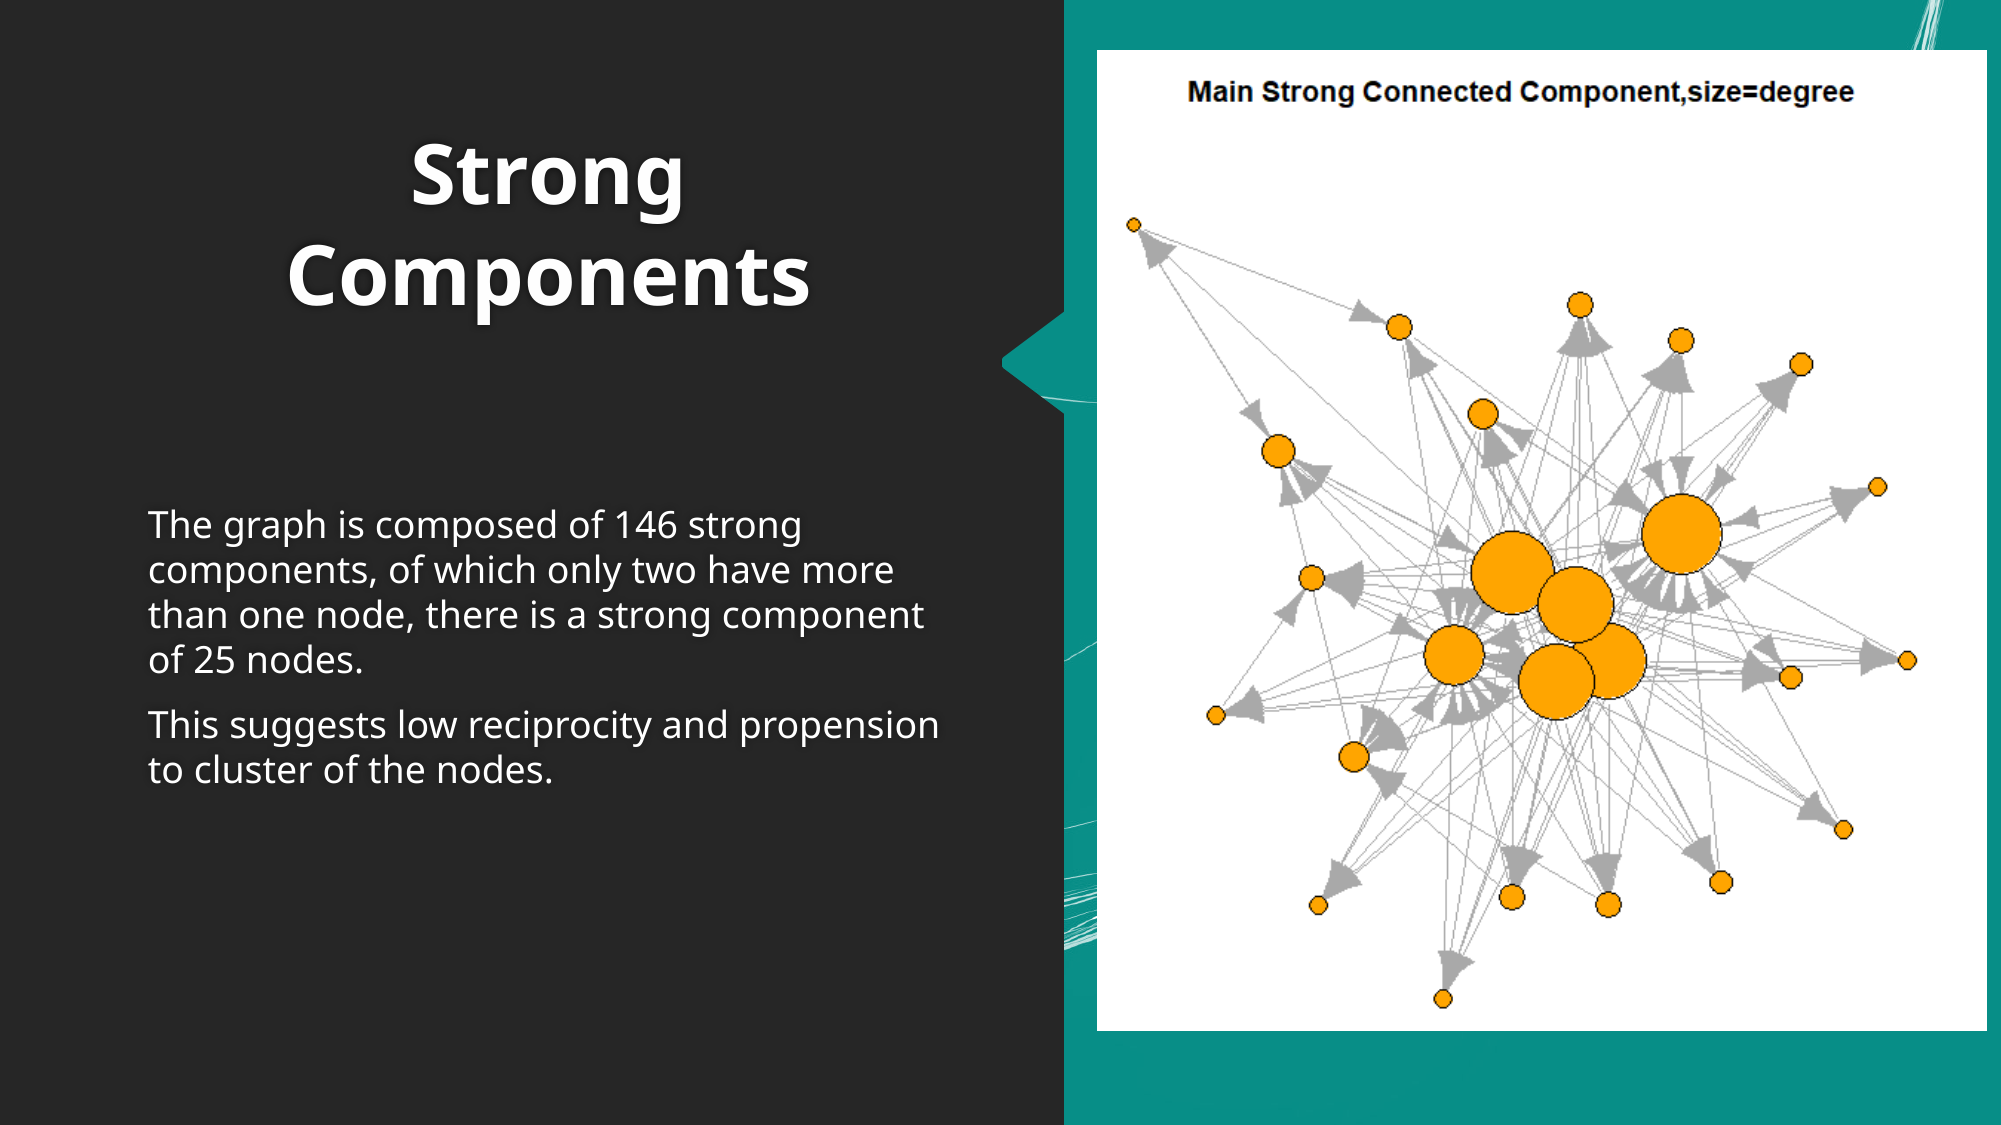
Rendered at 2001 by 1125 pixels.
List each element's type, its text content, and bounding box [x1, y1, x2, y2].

list The graph is composed of 146 strong components, of which only two have more than one node, there is a strong component of 25 nodes. This suggests low reciprocity and propension to cluster of the nodes. [132, 348, 963, 944]
picture [1001, 0, 2000, 1125]
text_box [0, 0, 1001, 1125]
title Strong Components [132, 73, 965, 330]
